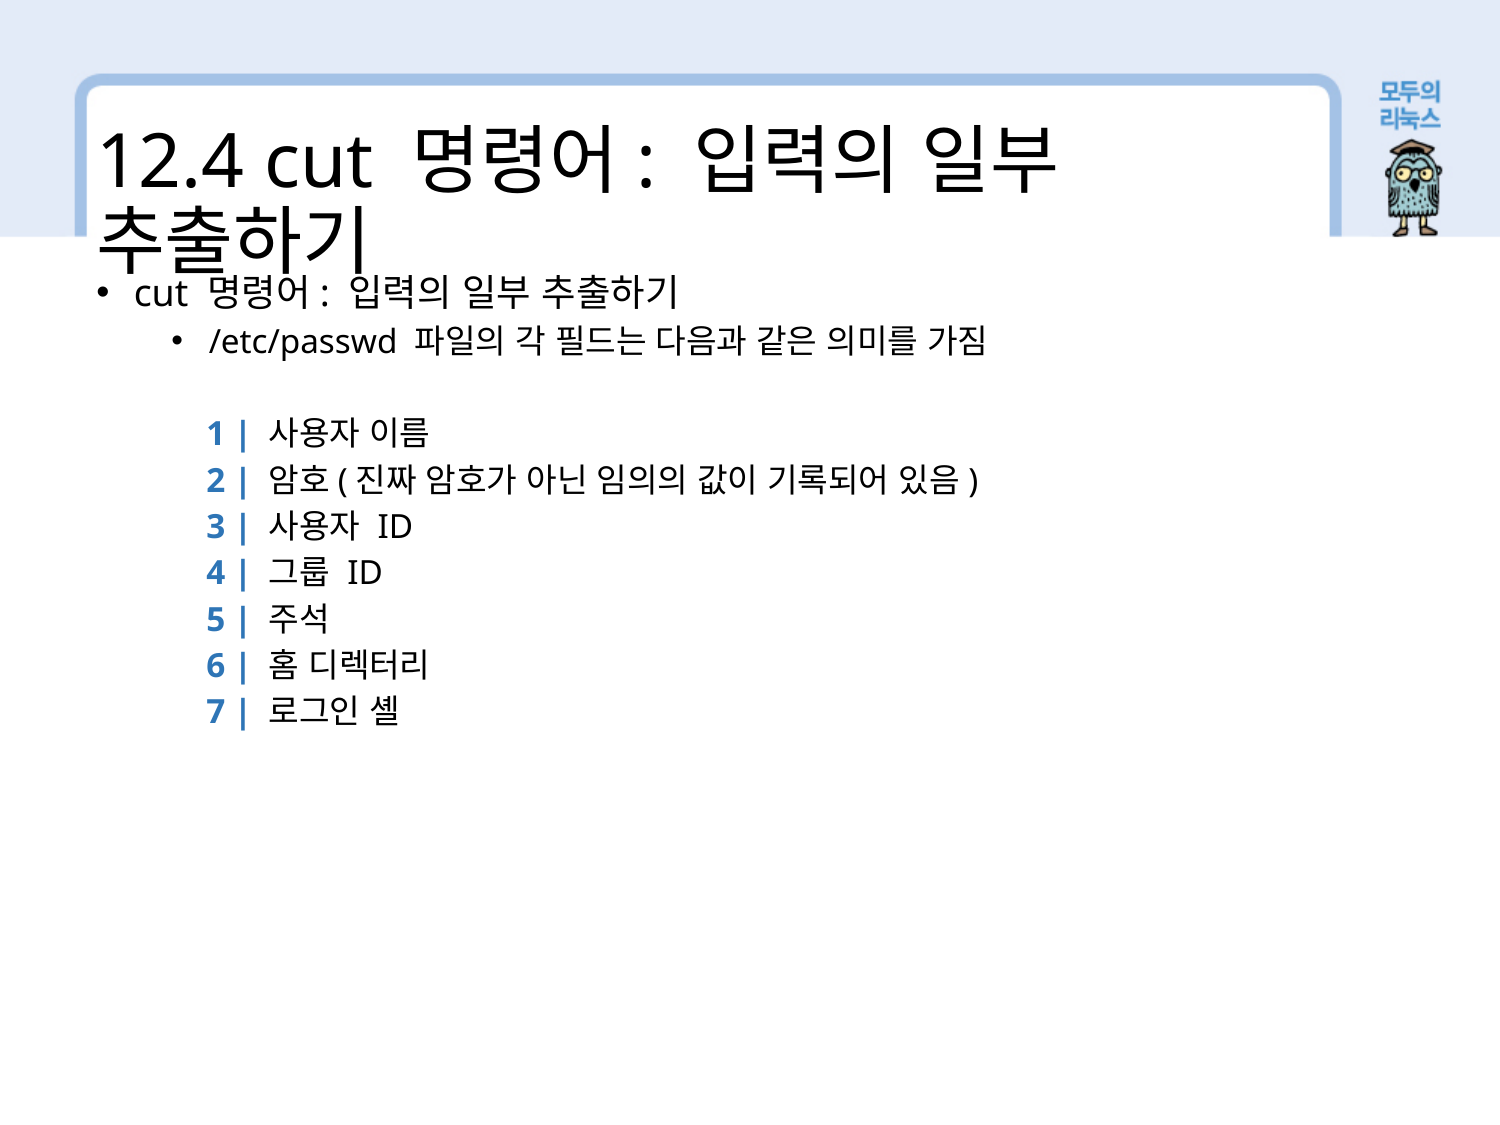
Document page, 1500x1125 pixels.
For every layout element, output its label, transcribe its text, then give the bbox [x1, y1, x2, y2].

picture [0, 0, 1500, 1125]
text_box cut 명령어: 입력의 일부 추출하기 /etc/passwd 파일의 각 필드는 다음과 같은 의미를 가짐 1 | 사용자 이름 2 | 암호(진짜 암호가 아닌 임의의 값이 기록되어 있음) 3 | 사용자 ID 4 | 그룹 ID 5 | 주석 6 | 홈 디렉터리 7 | 로그인 셸 [81, 266, 1345, 1024]
text_box 12.4 cut 명령어: 입력의 일부 추출하기 [81, 115, 1335, 221]
